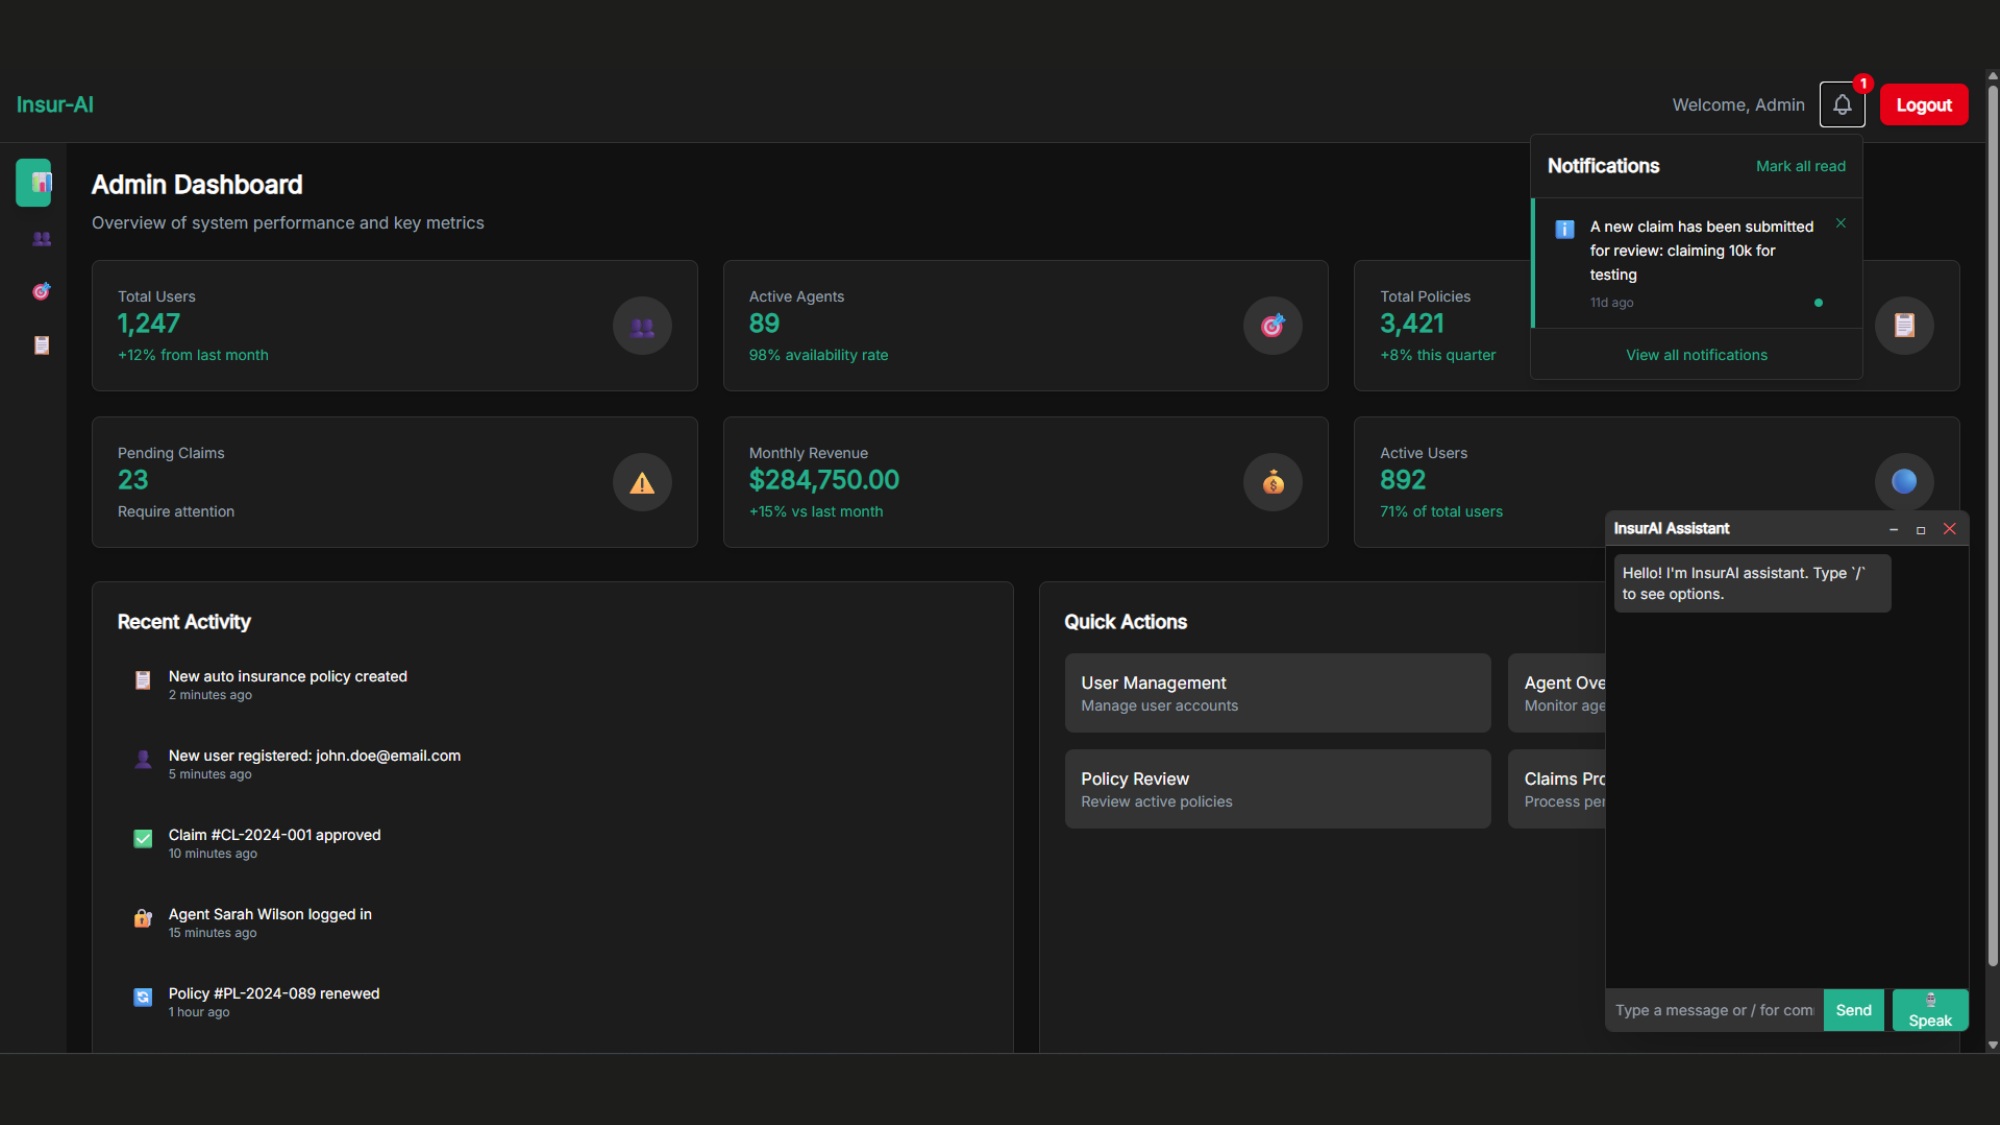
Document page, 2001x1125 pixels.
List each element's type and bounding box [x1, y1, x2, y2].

picture [0, 69, 2000, 1056]
